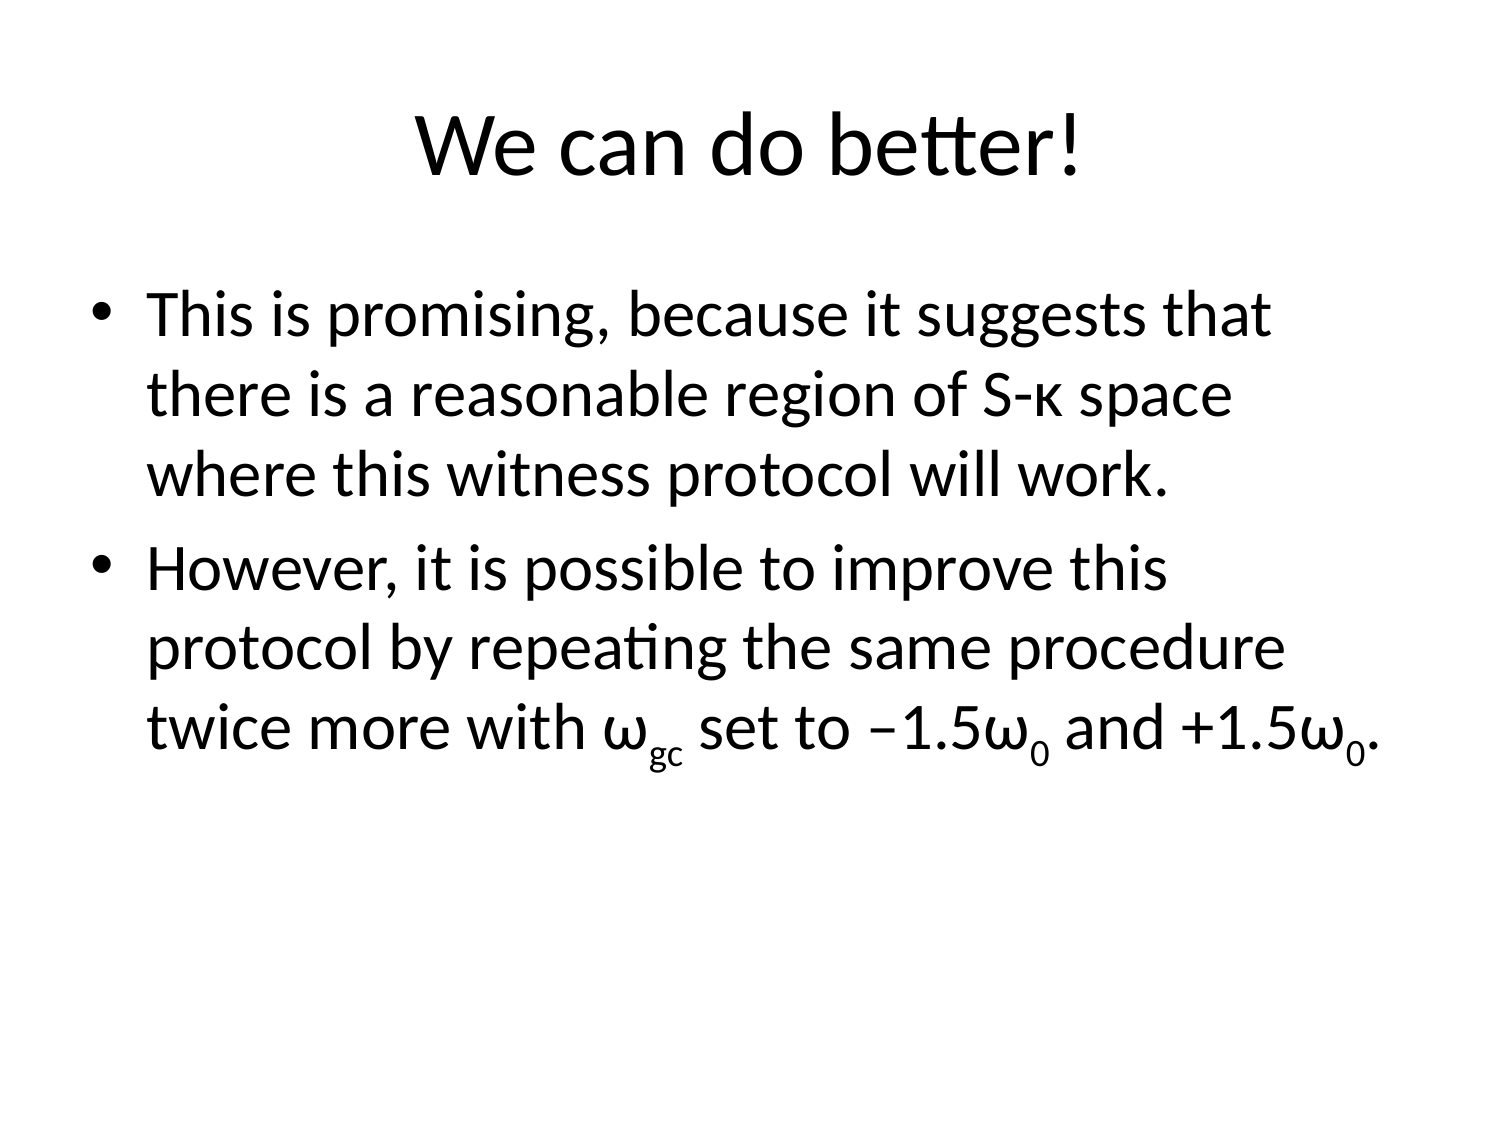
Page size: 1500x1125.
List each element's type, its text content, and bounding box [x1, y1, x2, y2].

list This is promising, because it suggests that there is a reasonable region of S-κ space where this witness protocol will work. However, it is possible to improve this protocol by repeating the same procedure twice more with ωgc set to –1.5ω0 and +1.5ω0. [75, 262, 1425, 1005]
title We can do better! [75, 45, 1425, 233]
